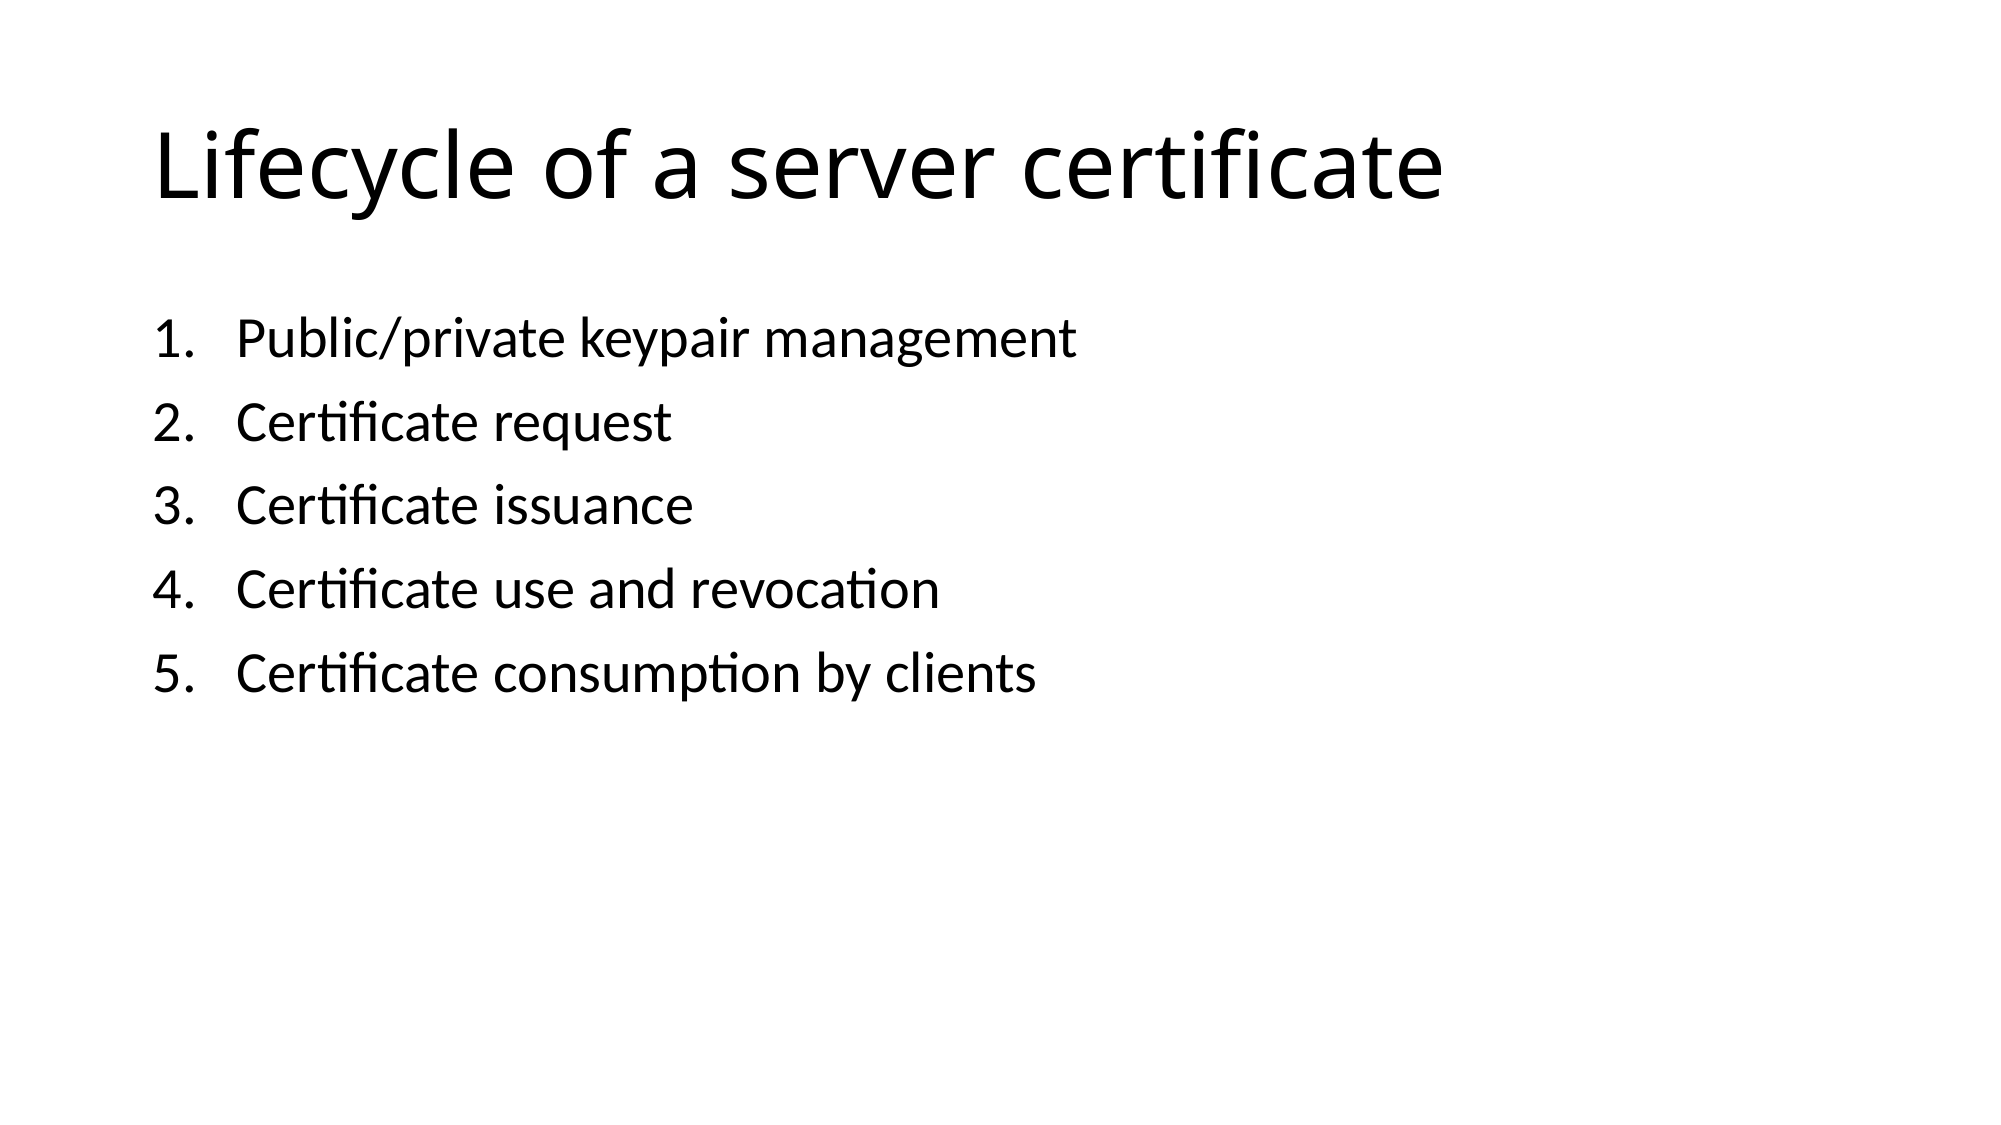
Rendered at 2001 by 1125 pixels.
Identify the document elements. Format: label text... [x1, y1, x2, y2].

title Lifecycle of a server certificate [137, 59, 1863, 278]
list Public/private keypair management Certificate request Certificate issuance Certificate use and revocation Certificate consumption by clients [137, 299, 1863, 1014]
